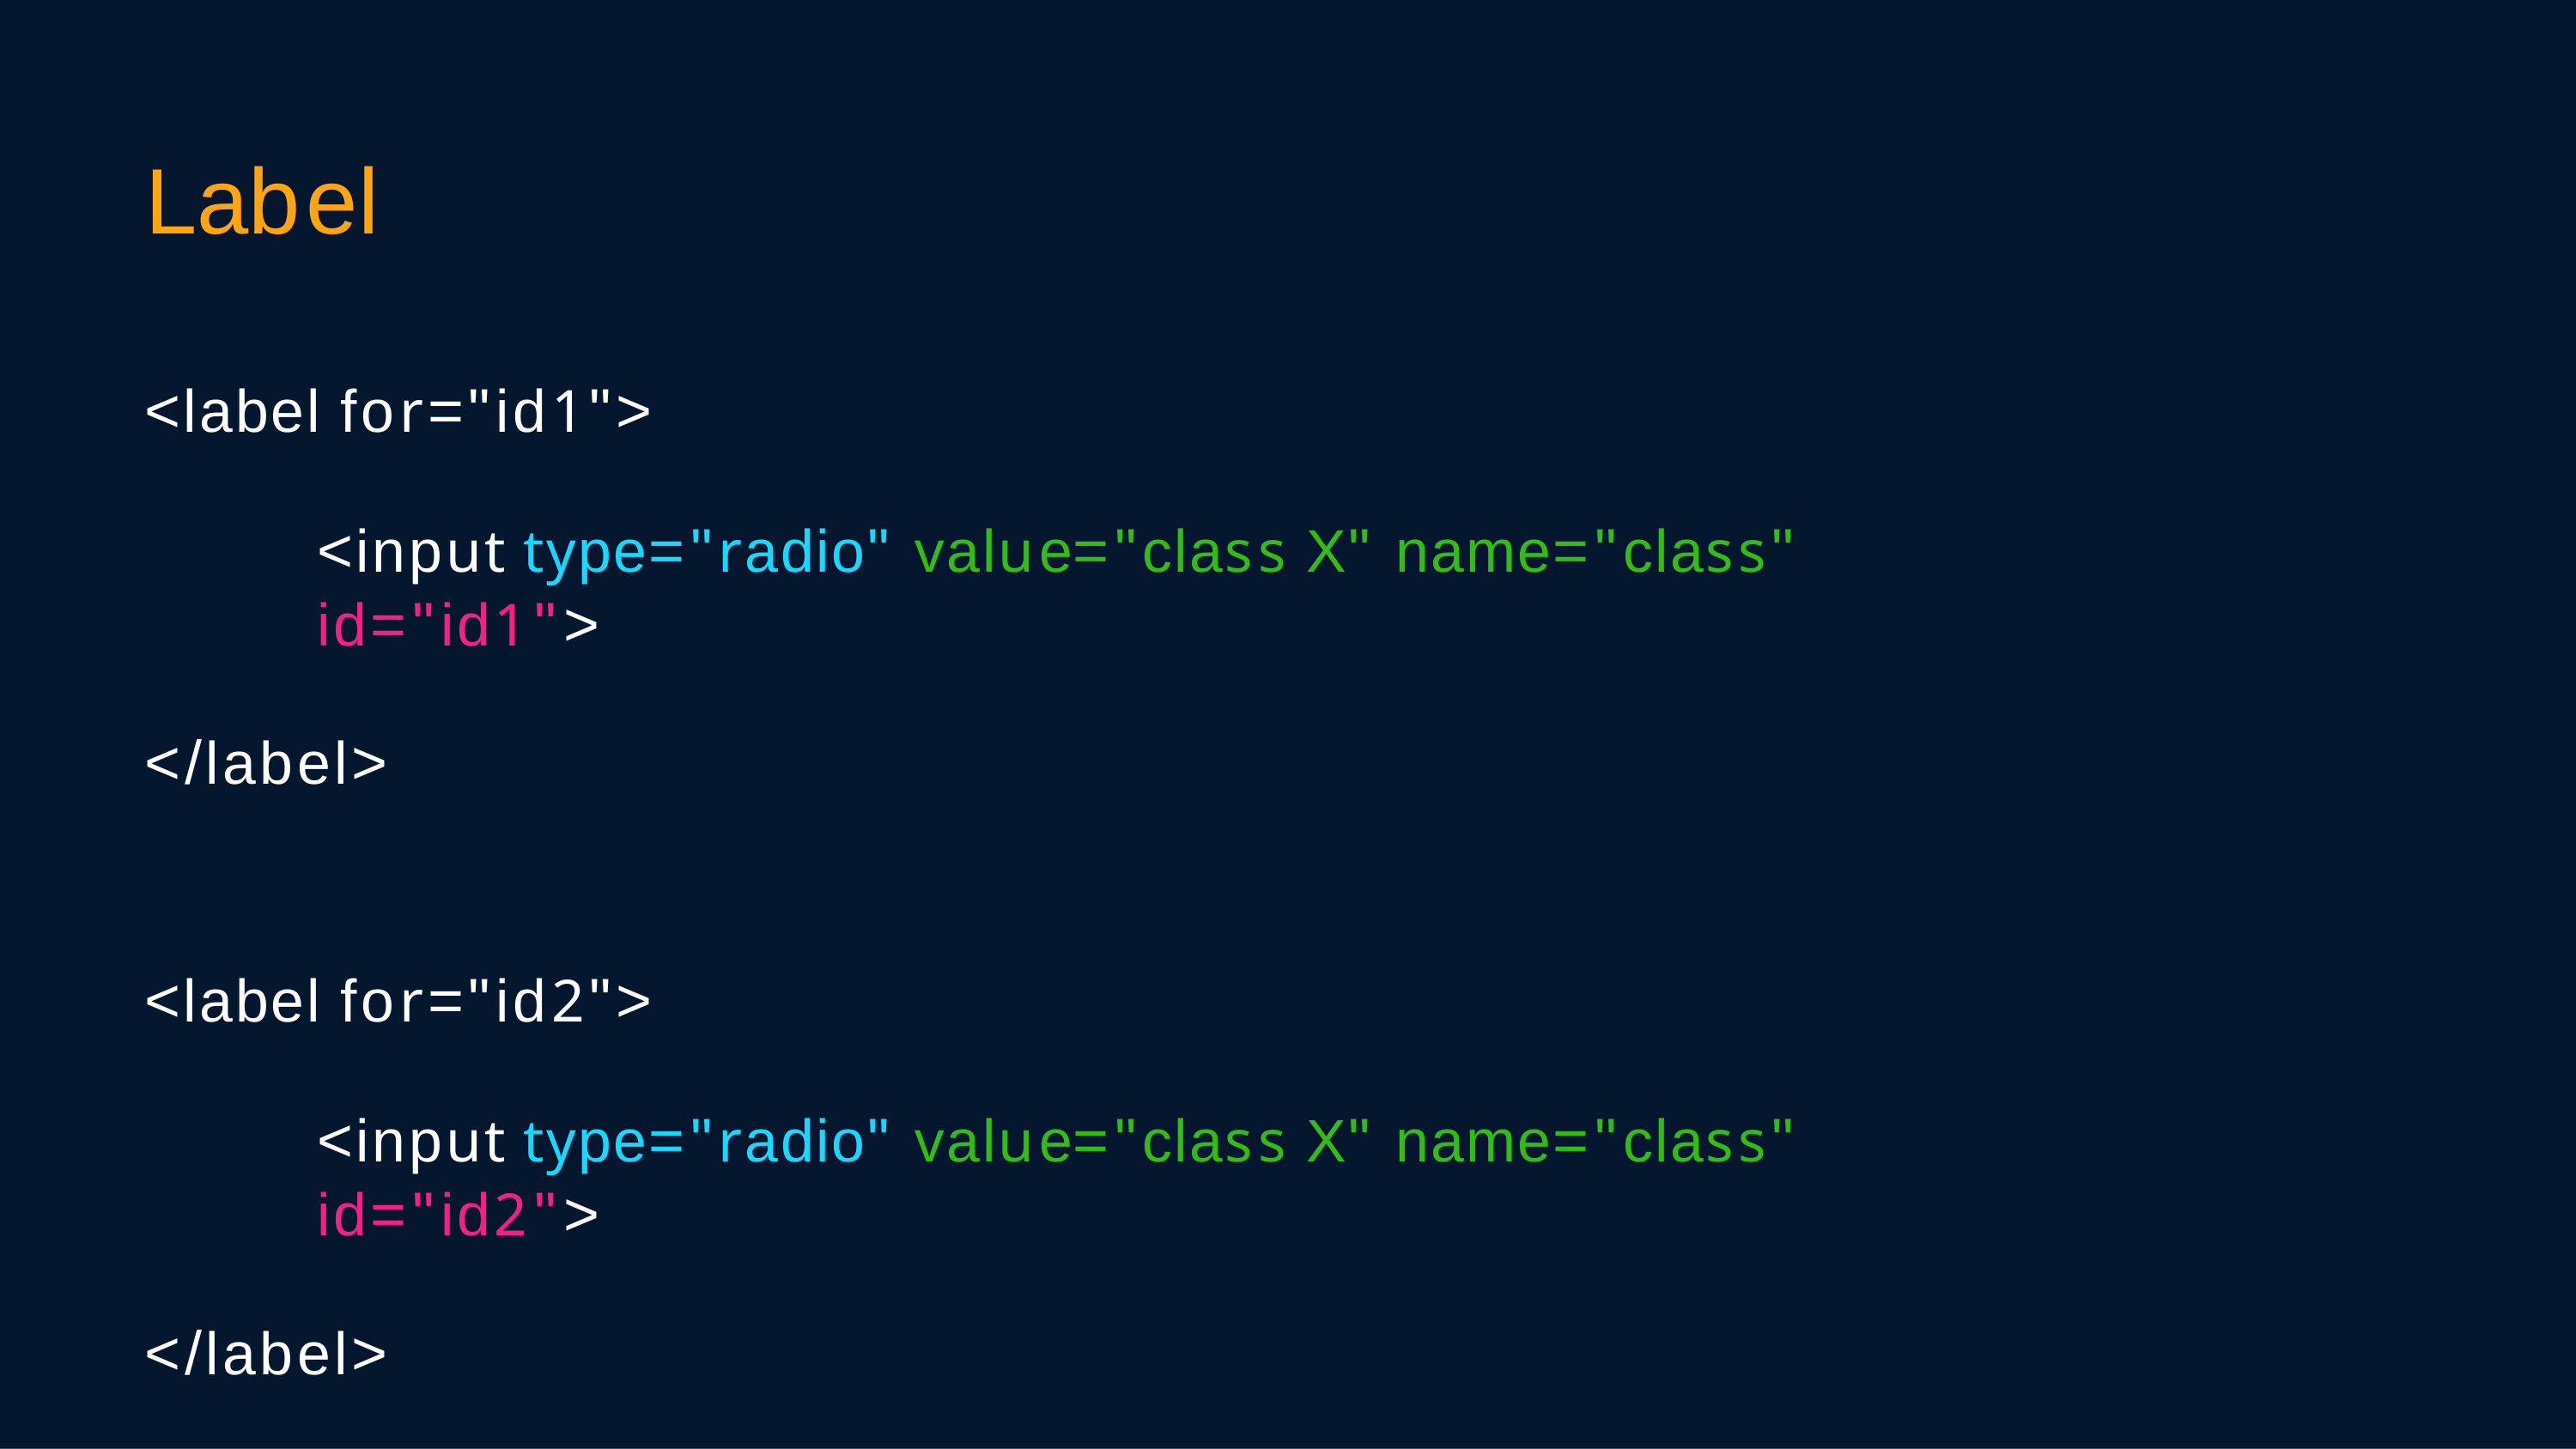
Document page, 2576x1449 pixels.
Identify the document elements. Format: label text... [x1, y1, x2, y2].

title Label [143, 138, 389, 368]
text_box <label for="id1"> <input type="radio" value="class X" name="class" id="id1"> </label> <label for="id2"> <input type="radio" value="class X" name="class" id="id2"> </label> [143, 368, 2094, 1387]
